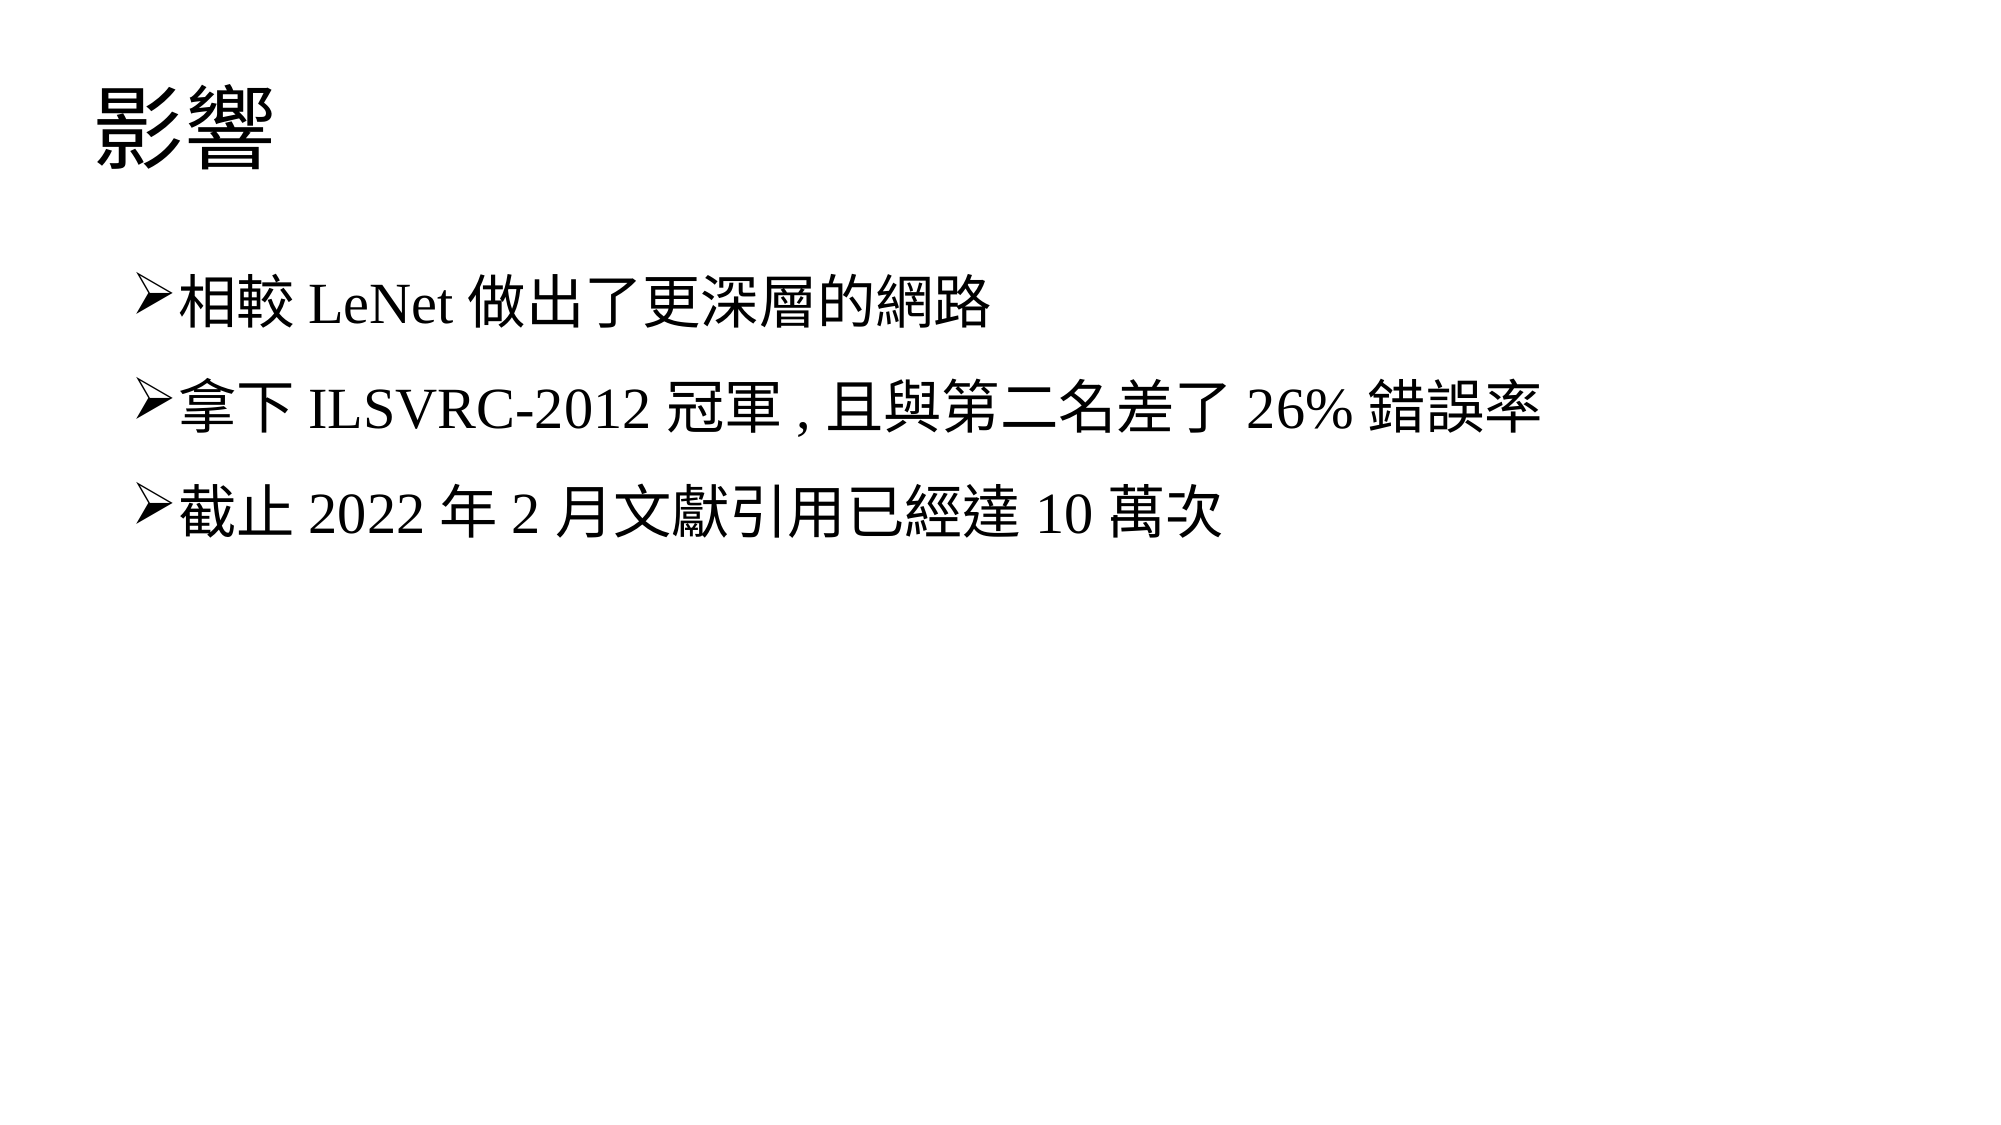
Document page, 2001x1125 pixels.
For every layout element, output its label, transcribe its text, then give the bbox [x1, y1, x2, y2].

text_box 相較LeNet做出了更深層的網路 拿下ILSVRC-2012冠軍,且與第二名差了26%錯誤率 截止2022年2月文獻引用已經達10萬次 [116, 223, 1558, 553]
text_box 影響 [78, 62, 302, 188]
